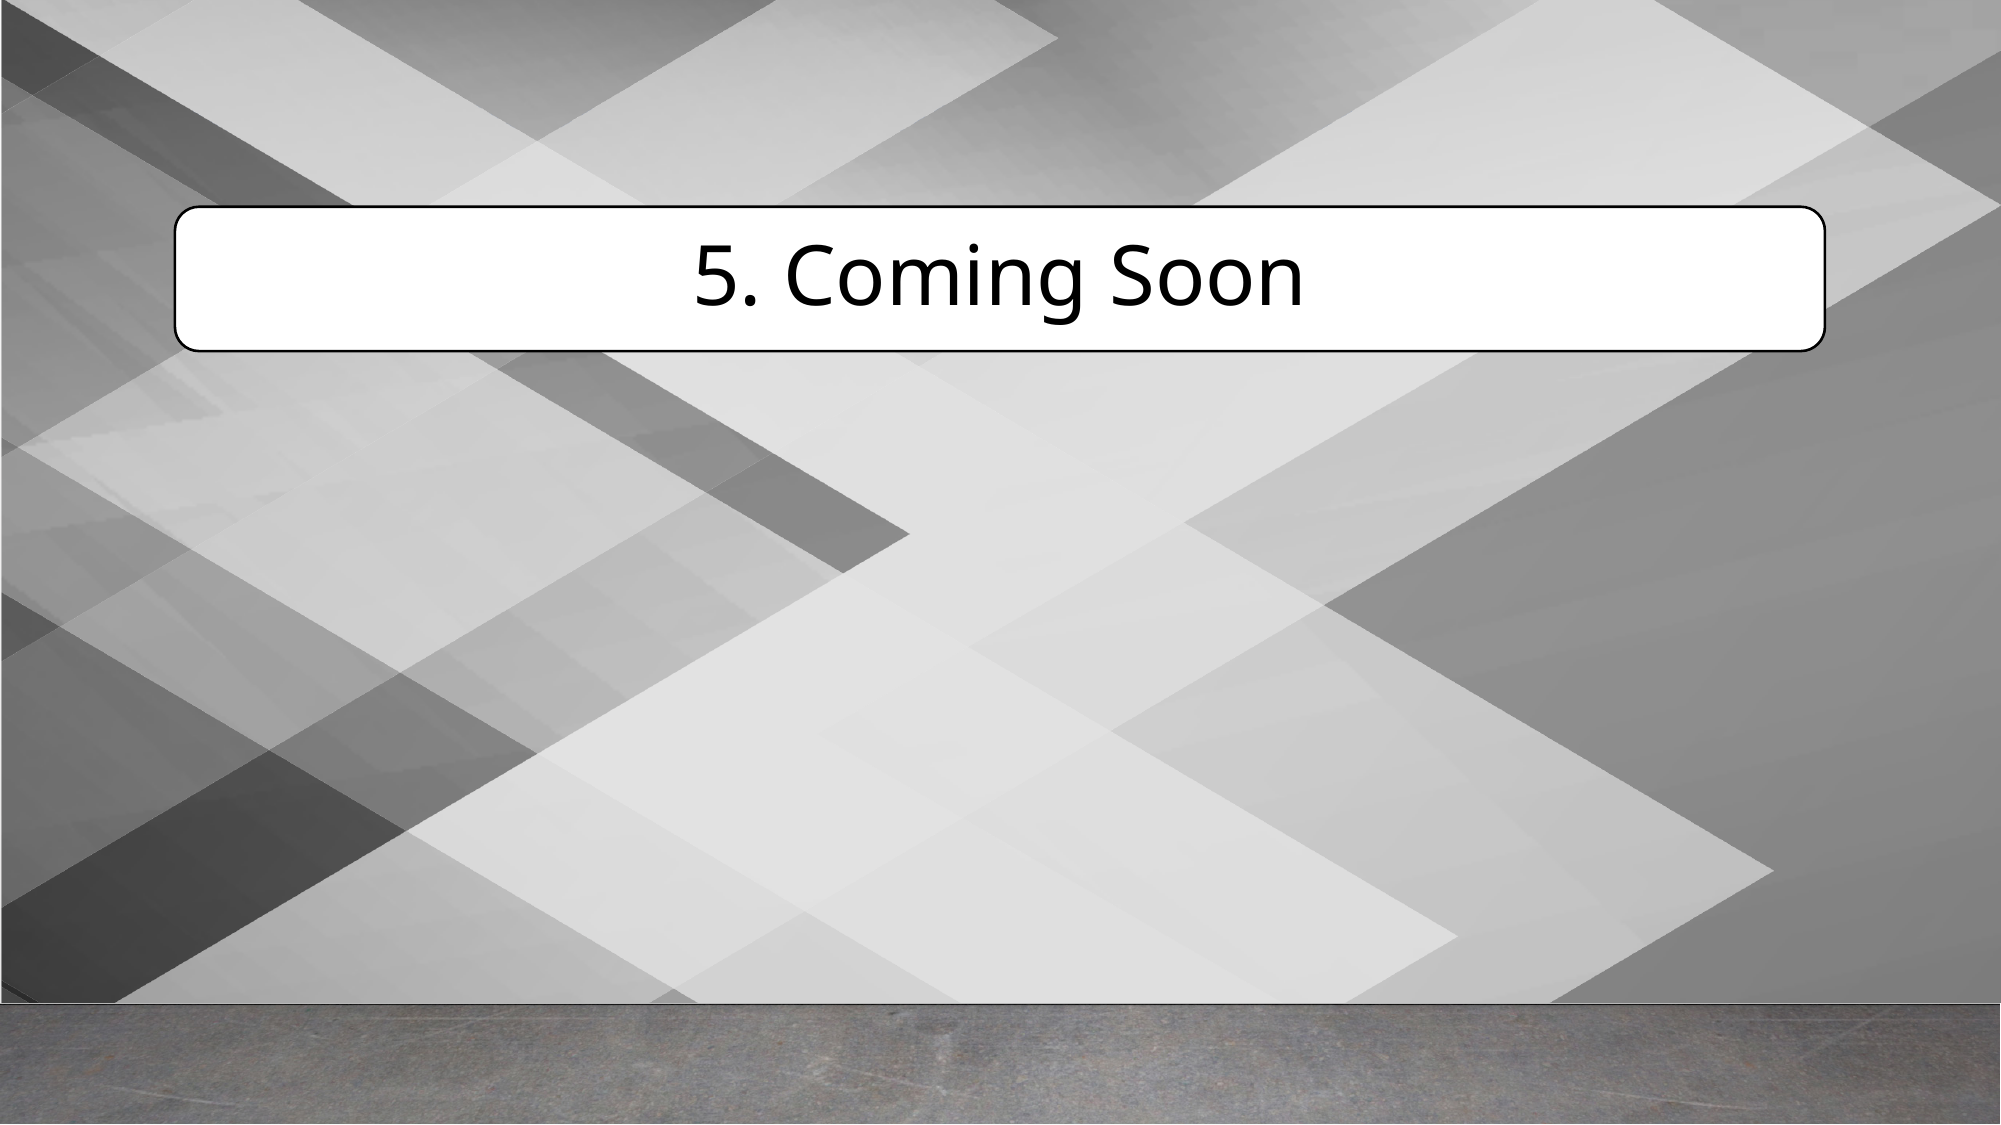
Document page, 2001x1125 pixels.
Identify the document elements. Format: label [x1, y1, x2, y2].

picture [0, 0, 2001, 1003]
picture [0, 1004, 2000, 1124]
text_box [174, 206, 1826, 795]
